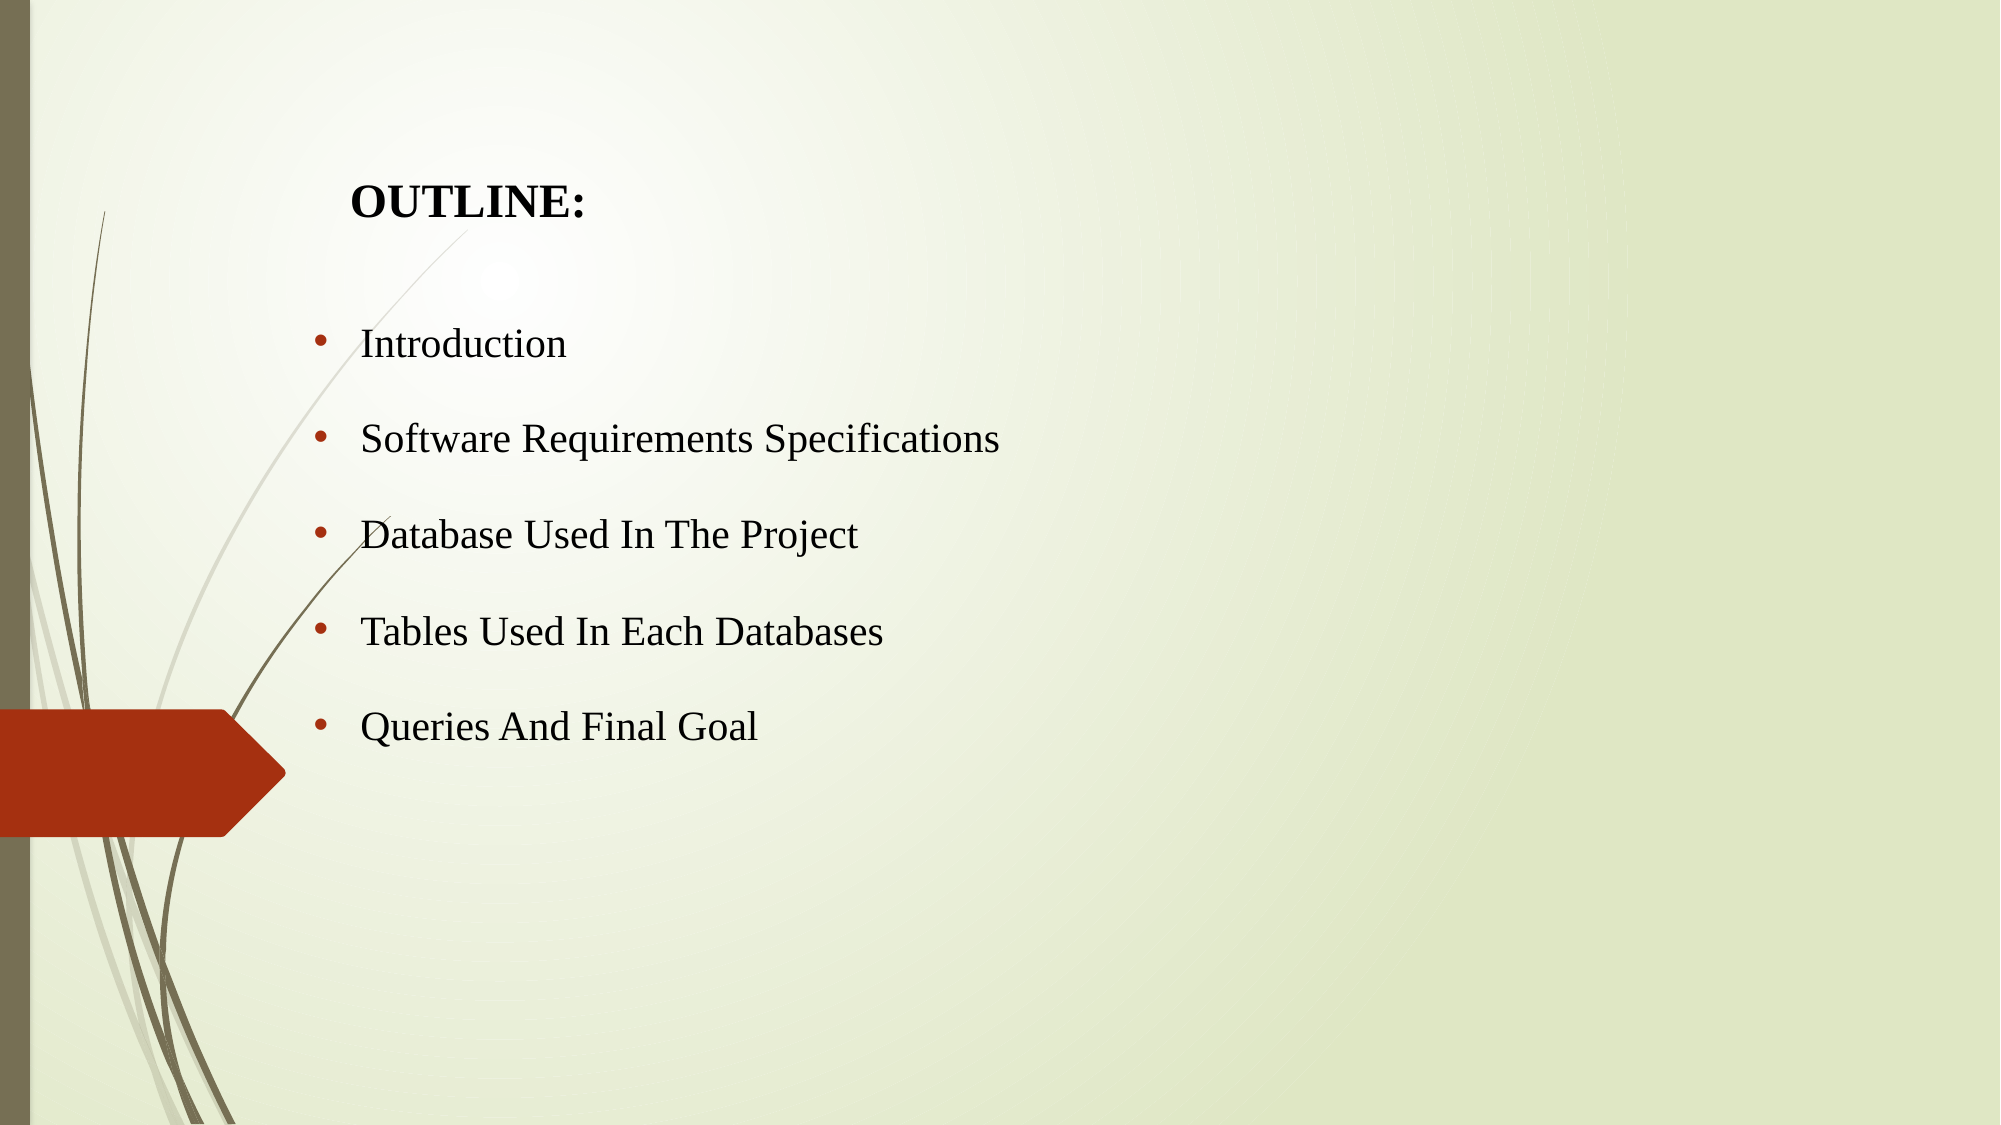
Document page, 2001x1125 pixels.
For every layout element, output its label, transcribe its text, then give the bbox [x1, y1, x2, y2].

subtitle Introduction Software Requirements Specifications Database Used In The Project Tables Used In Each Databases Queries And Final Goal [298, 282, 1430, 843]
title OUTLINE: [334, 161, 791, 235]
